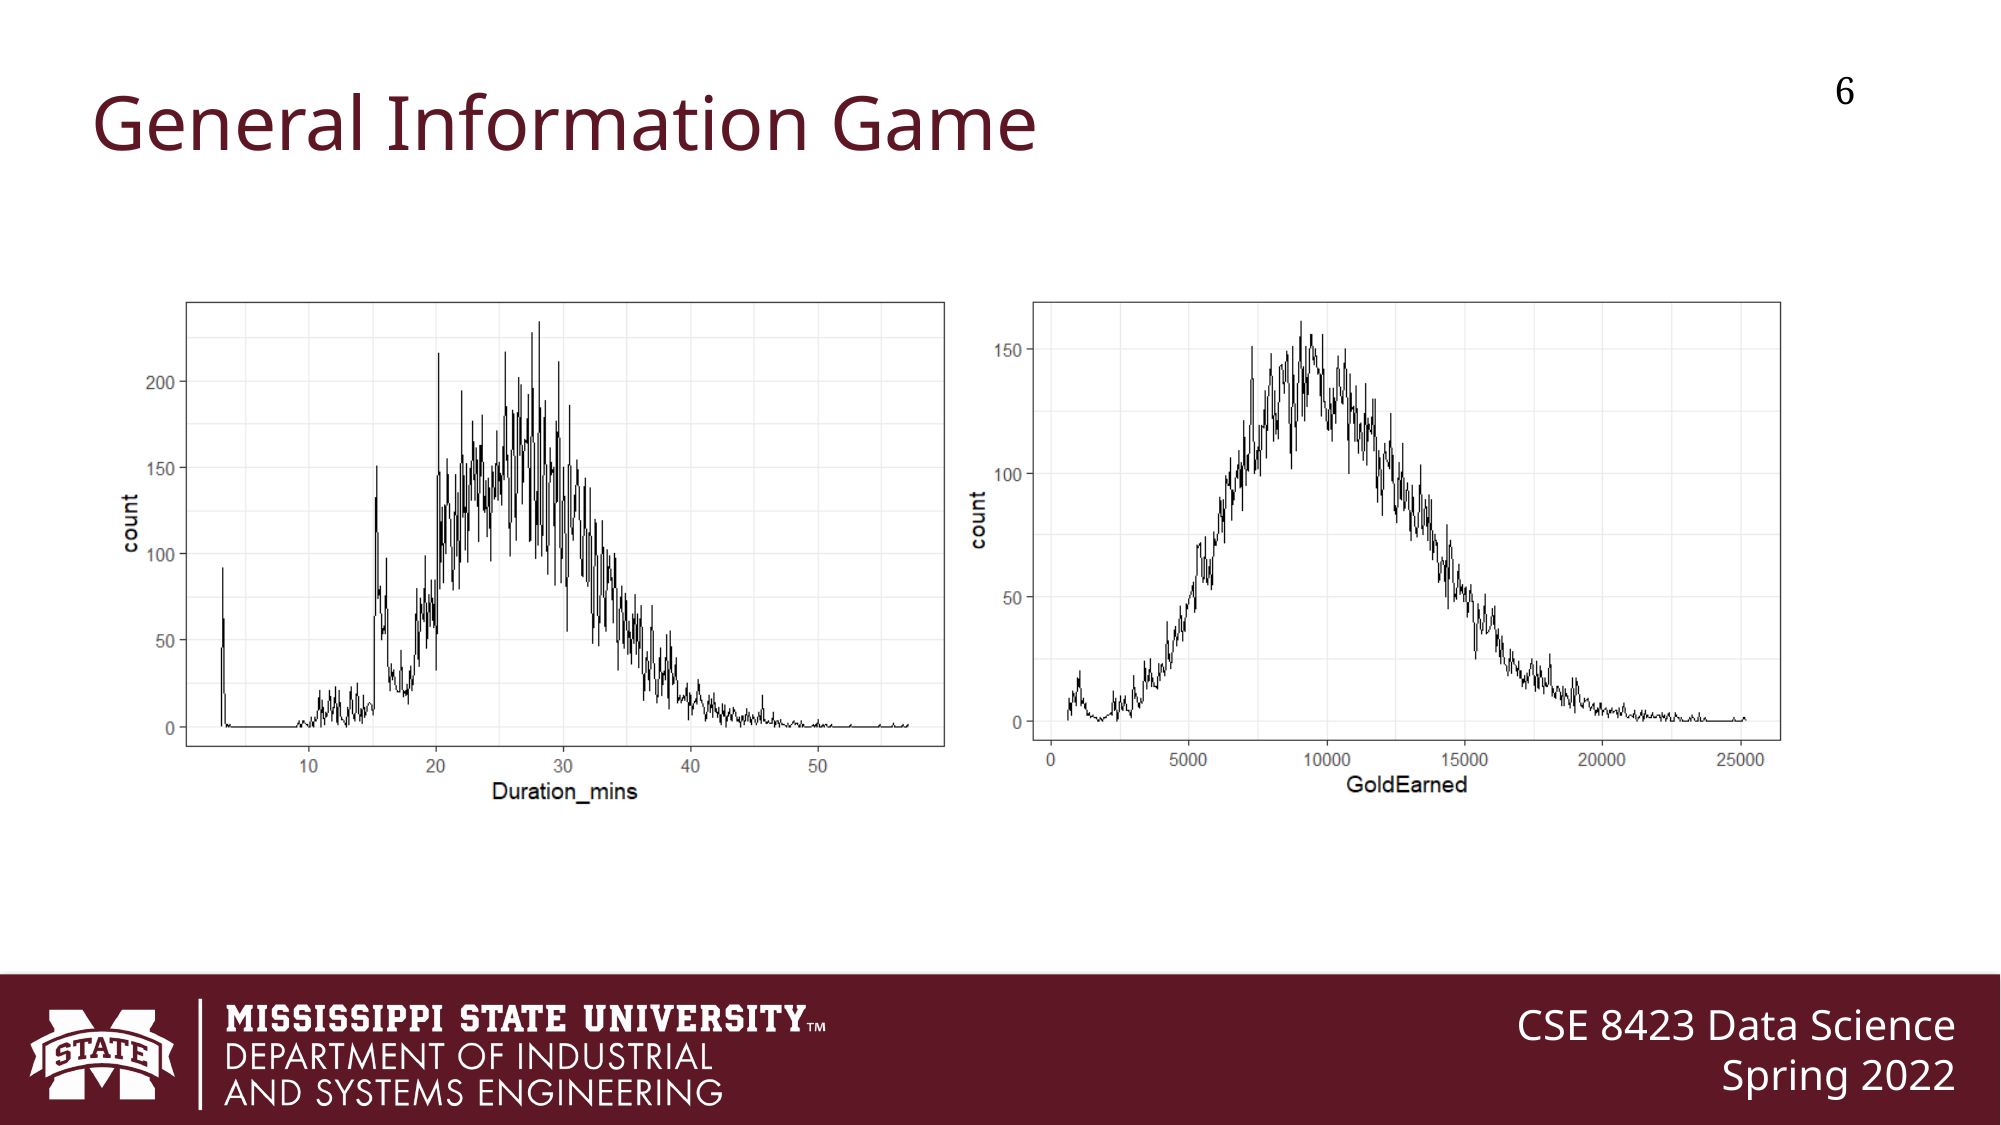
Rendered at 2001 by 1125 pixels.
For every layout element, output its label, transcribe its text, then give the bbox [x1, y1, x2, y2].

text_box 6 [1819, 59, 1896, 120]
picture [0, 974, 847, 1125]
picture [107, 291, 1792, 815]
text_box General Information Game [76, 4, 2000, 236]
